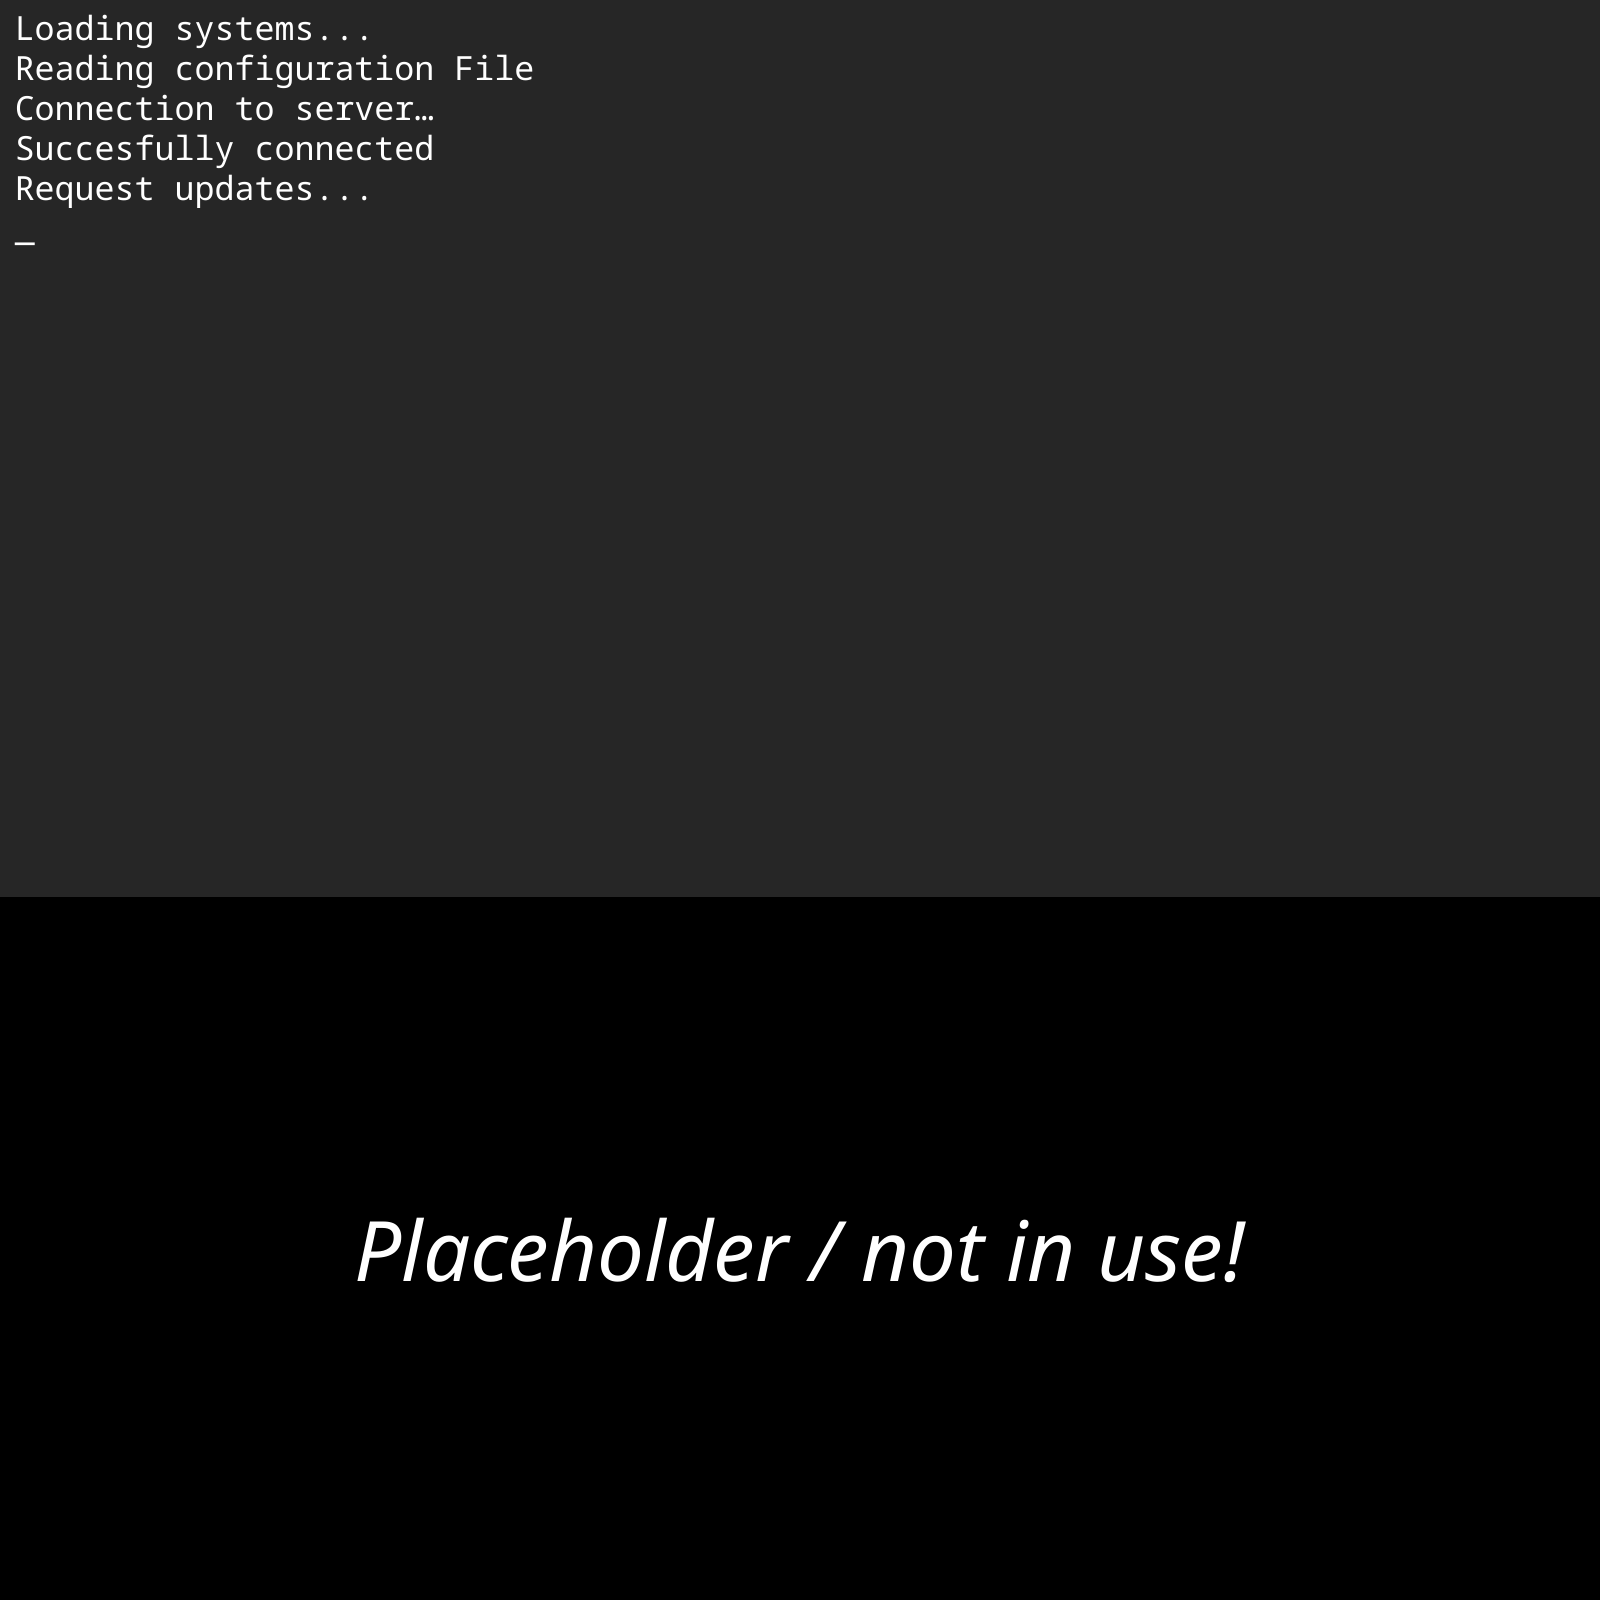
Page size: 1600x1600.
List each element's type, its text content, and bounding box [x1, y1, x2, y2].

text_box Loading systems... Reading configuration File Connection to server… Succesfully connected Request updates... _ [0, 0, 1600, 898]
text_box Placeholder / not in use! [0, 898, 1600, 1600]
